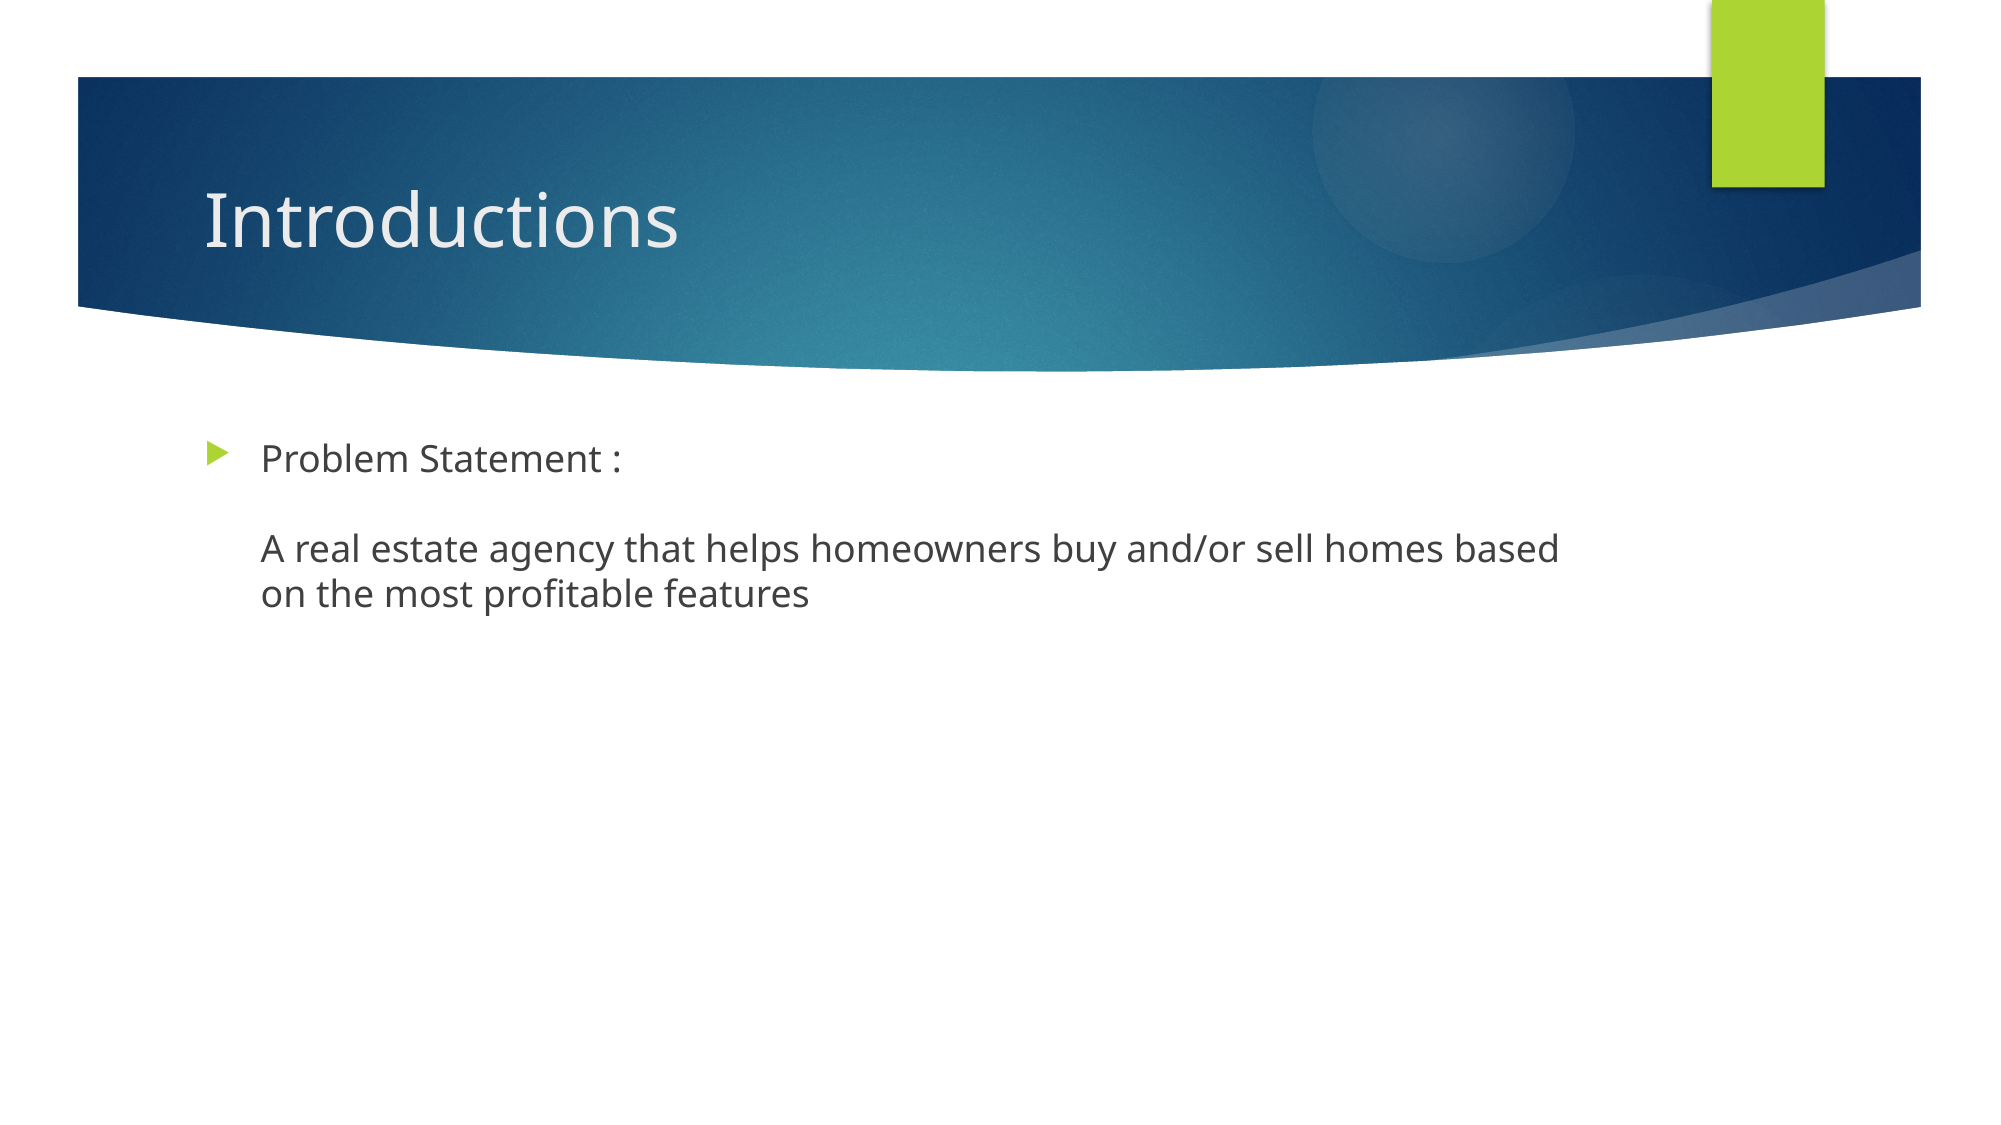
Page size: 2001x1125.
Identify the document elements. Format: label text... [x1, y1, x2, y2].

list Problem Statement : A real estate agency that helps homeowners buy and/or sell homes based on the most profitable features [189, 427, 1627, 988]
title Introductions [189, 159, 1627, 276]
